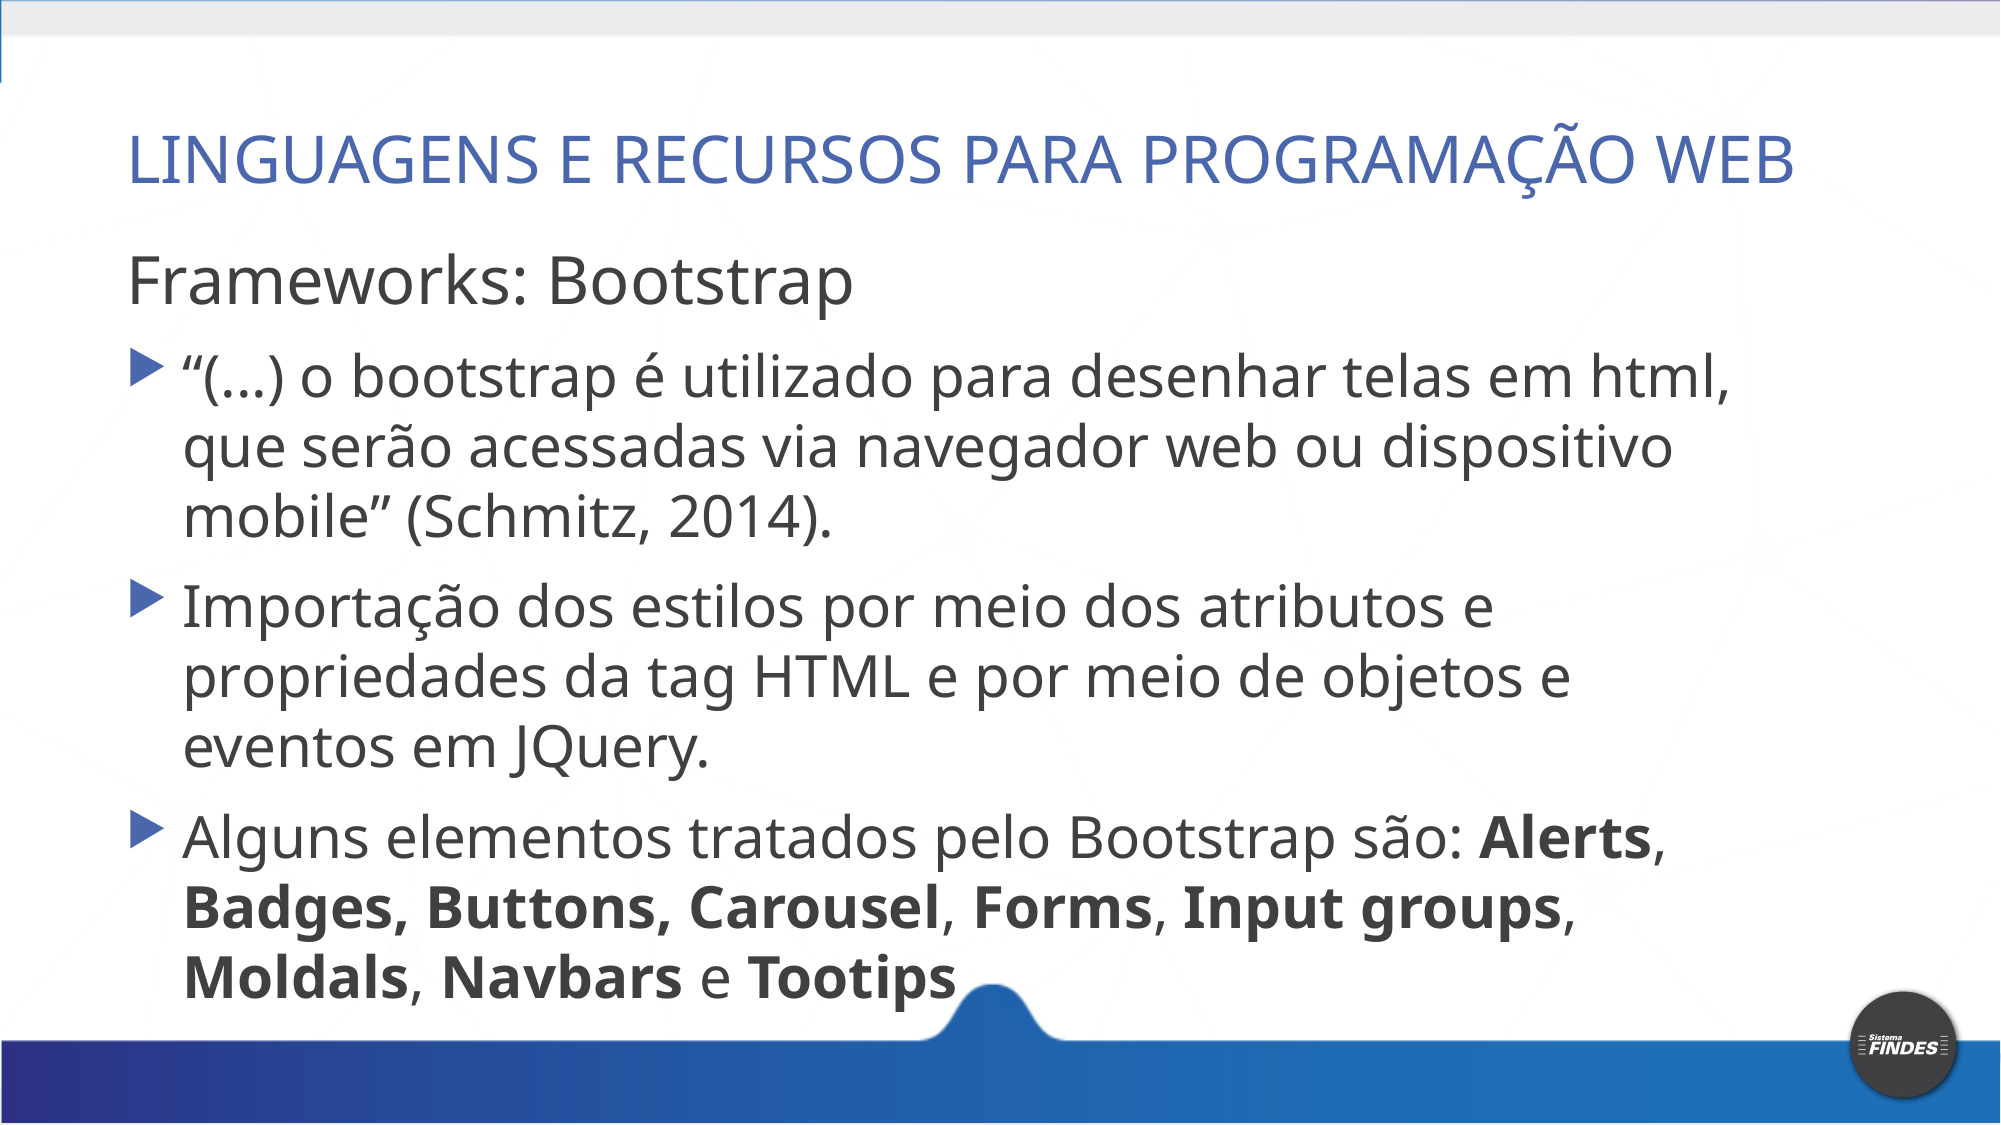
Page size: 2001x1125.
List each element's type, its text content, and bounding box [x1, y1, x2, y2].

picture [0, 0, 2000, 1125]
list Frameworks: Bootstrap “(...) o bootstrap é utilizado para desenhar telas em html, que serão acessadas via navegador web ou dispositivo mobile” (Schmitz, 2014). Importação dos estilos por meio dos atributos e propriedades da tag HTML e por meio de objetos e eventos em JQuery. Alguns elementos tratados pelo Bootstrap são: Alerts, Badges, Buttons, Carousel, Forms, Input groups, Moldals, Navbars e Tootips [111, 230, 1778, 1025]
title LINGUAGENS E RECURSOS PARA PROGRAMAÇÃO WEB [111, 109, 1842, 213]
